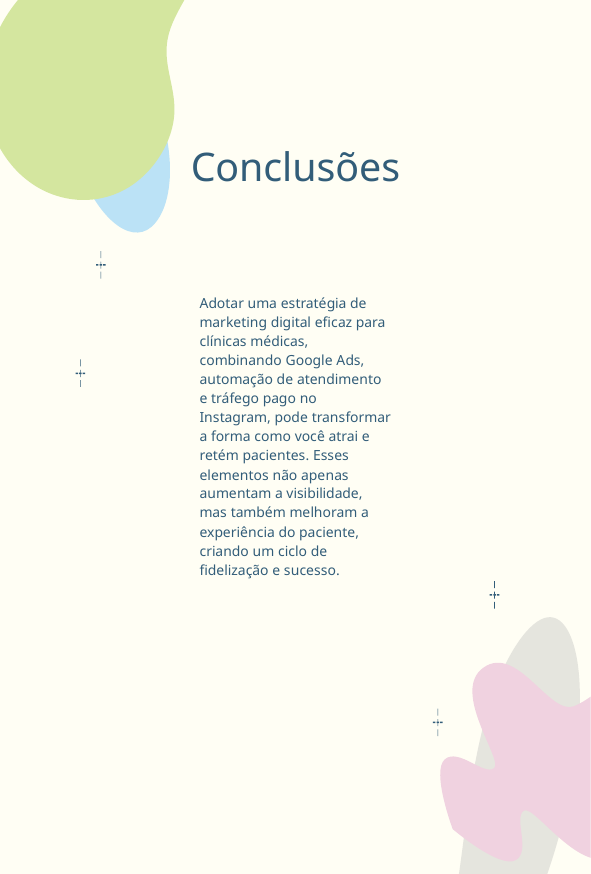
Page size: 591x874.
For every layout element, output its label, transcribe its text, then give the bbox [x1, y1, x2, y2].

subtitle Adotar uma estratégia de marketing digital eficaz para clínicas médicas, combinando Google Ads, automação de atendimento e tráfego pago no Instagram, pode transformar a forma como você atrai e retém pacientes. Esses elementos não apenas aumentam a visibilidade, mas também melhoram a experiência do paciente, criando um ciclo de fidelização e sucesso. [184, 278, 407, 597]
title Conclusões [96, 124, 495, 209]
